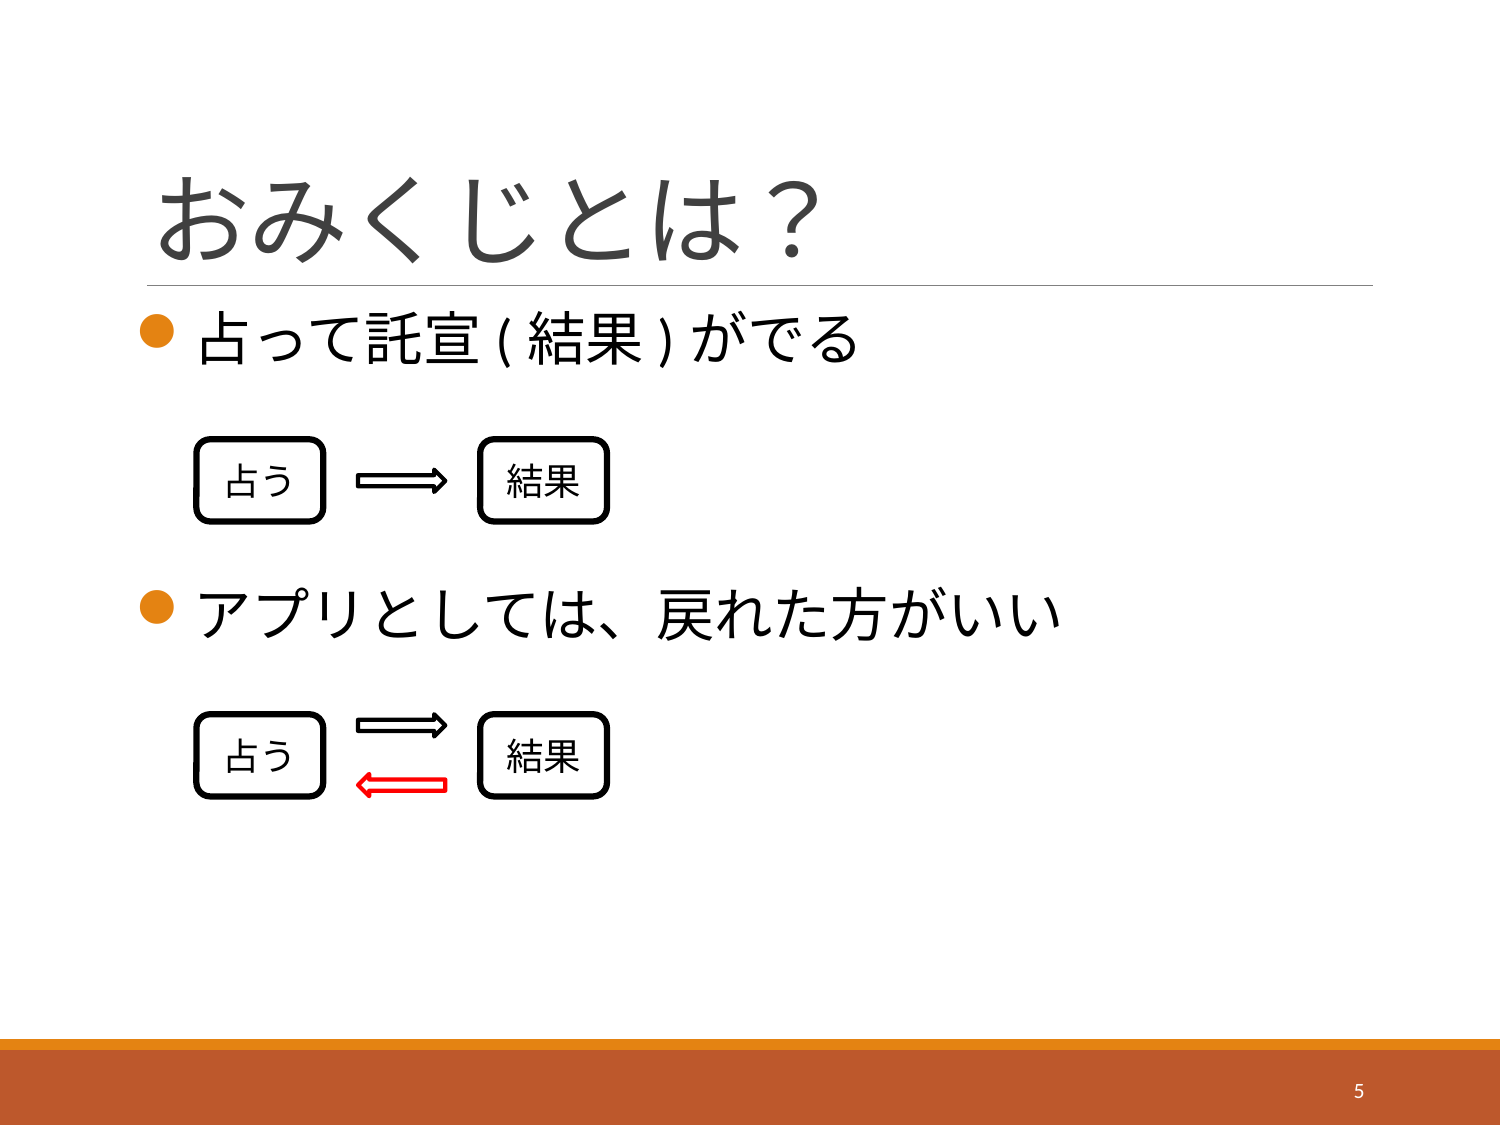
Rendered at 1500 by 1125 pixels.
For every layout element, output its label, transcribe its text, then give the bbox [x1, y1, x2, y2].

title おみくじとは？ [135, 47, 1373, 285]
text_box [356, 468, 447, 494]
text_box 結果 [478, 437, 609, 523]
slide_number 5 [1218, 1059, 1380, 1120]
text_box 占う [195, 437, 325, 523]
list 占って託宣(結果)がでる アプリとしては、戻れた方がいい [135, 302, 1373, 963]
text_box [356, 713, 447, 738]
text_box 結果 [478, 712, 609, 798]
text_box [357, 772, 447, 798]
text_box 占う [195, 712, 325, 798]
